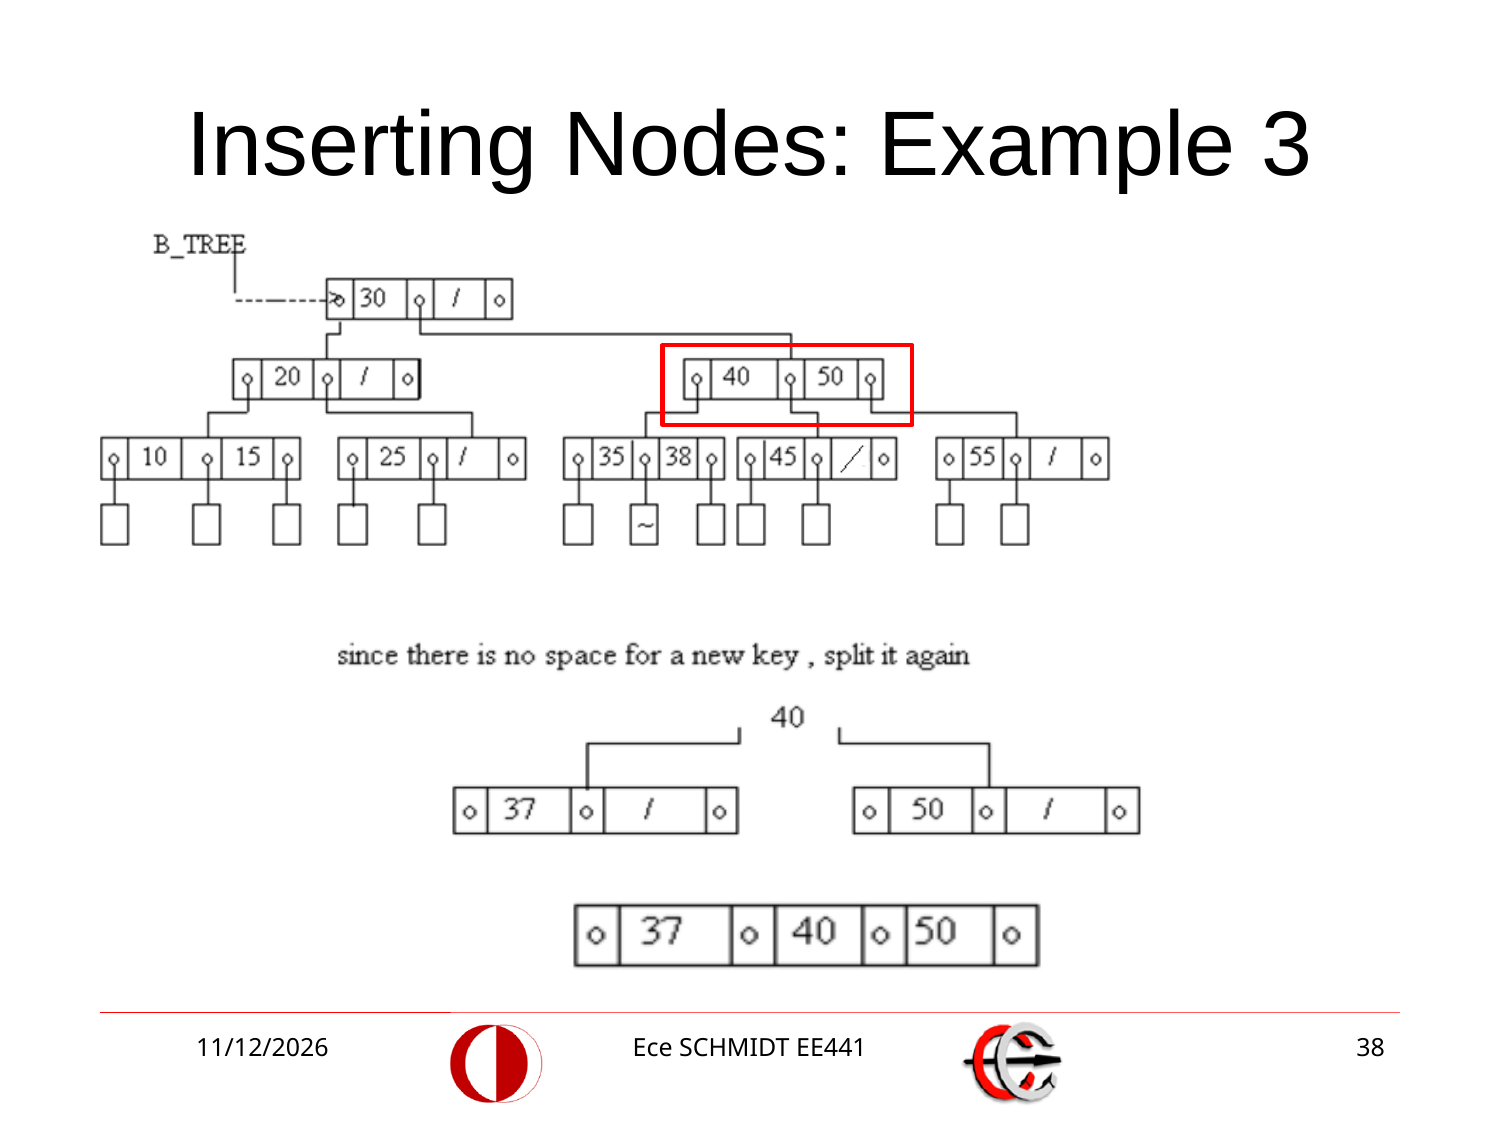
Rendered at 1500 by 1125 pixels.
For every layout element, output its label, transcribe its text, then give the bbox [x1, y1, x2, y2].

picture [562, 899, 1051, 975]
title Inserting Nodes: Example 3 [75, 45, 1425, 233]
footer Ece SCHMIDT EE441 [512, 1024, 988, 1103]
picture [448, 1023, 543, 1103]
picture [337, 636, 1176, 854]
picture [99, 230, 1154, 561]
slide_number 38 [1074, 1024, 1400, 1103]
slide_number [99, 1024, 425, 1103]
picture [950, 1019, 1068, 1106]
